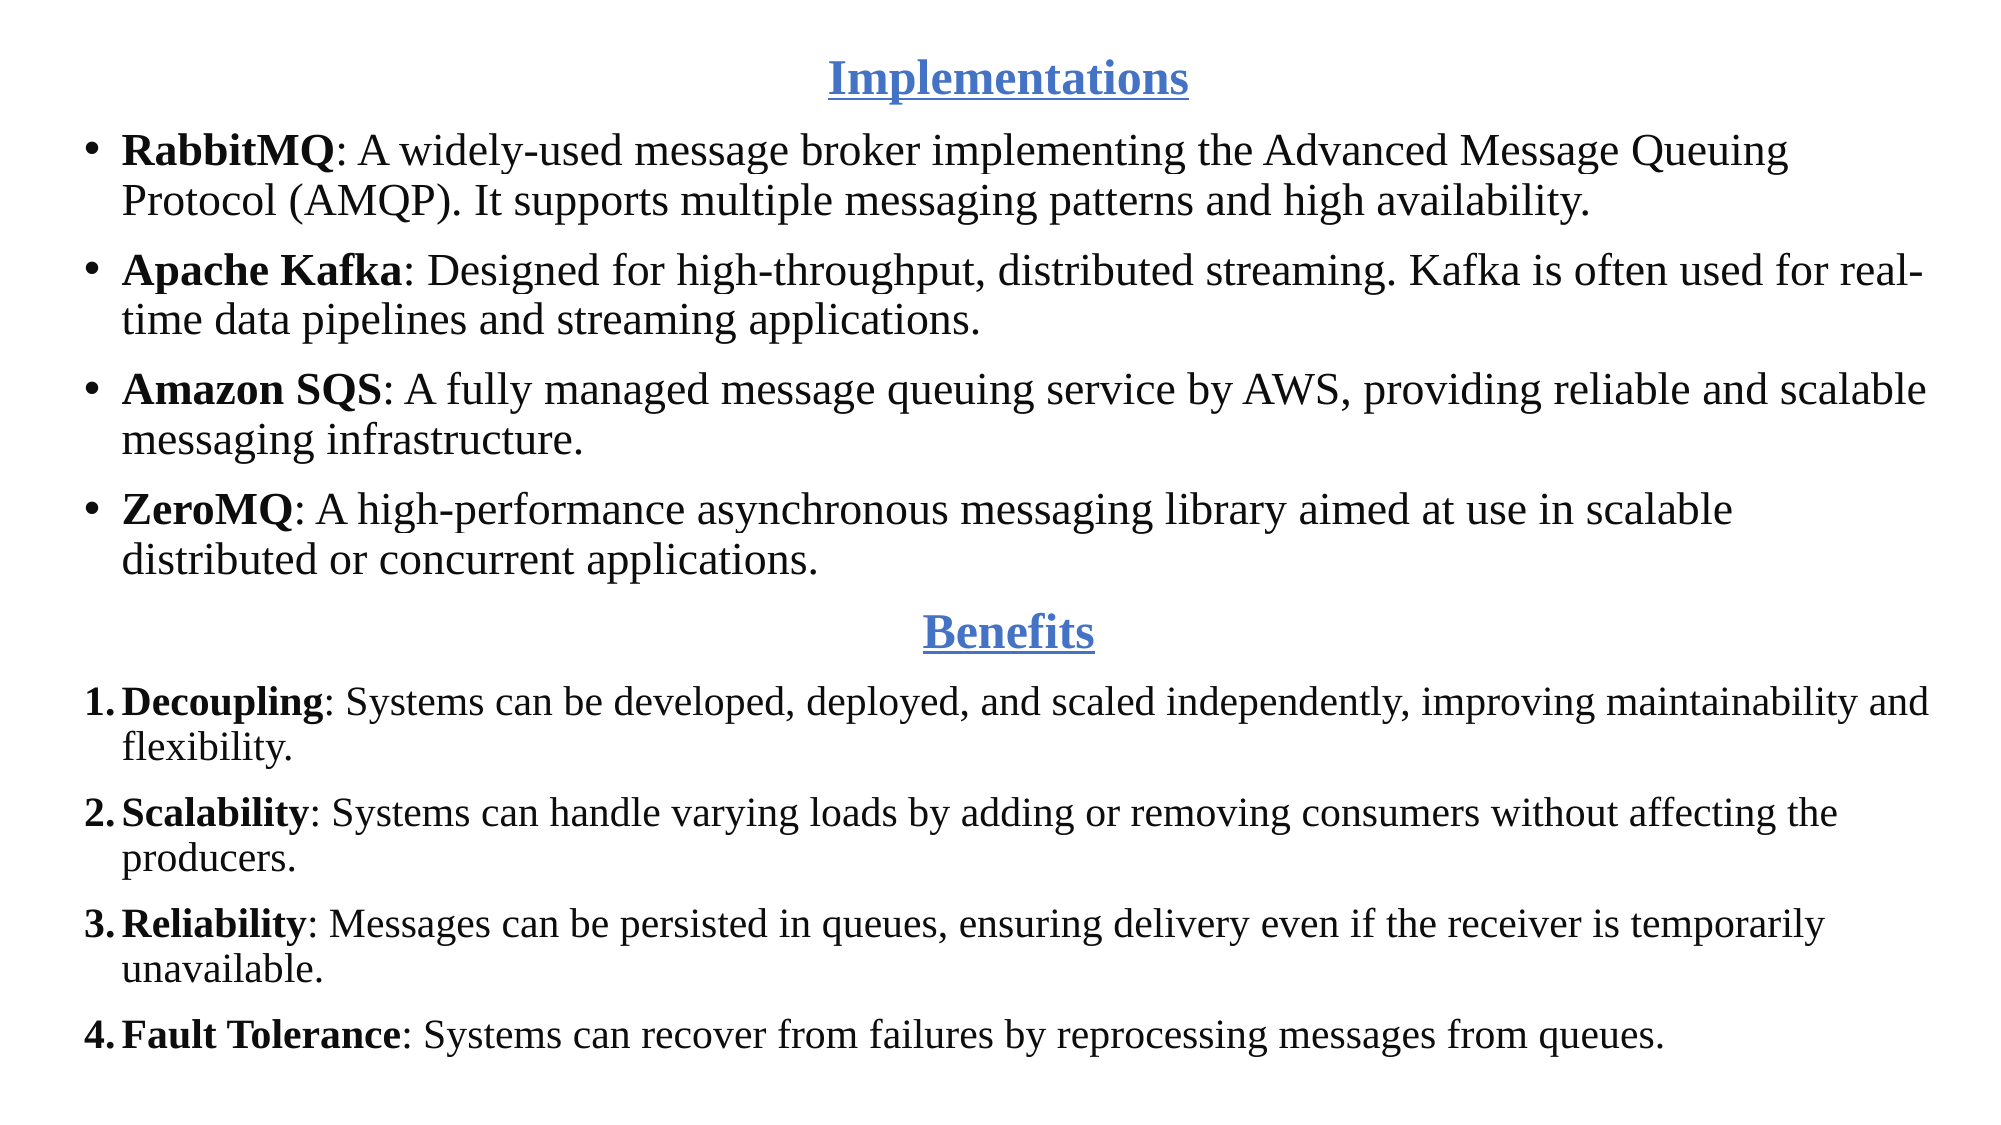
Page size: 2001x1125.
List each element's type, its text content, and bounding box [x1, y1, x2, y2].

list Implementations RabbitMQ: A widely-used message broker implementing the Advanced Message Queuing Protocol (AMQP). It supports multiple messaging patterns and high availability. Apache Kafka: Designed for high-throughput, distributed streaming. Kafka is often used for real-time data pipelines and streaming applications. Amazon SQS: A fully managed message queuing service by AWS, providing reliable and scalable messaging infrastructure. ZeroMQ: A high-performance asynchronous messaging library aimed at use in scalable distributed or concurrent applications. Benefits Decoupling: Systems can be developed, deployed, and scaled independently, improving maintainability and flexibility. Scalability: Systems can handle varying loads by adding or removing consumers without affecting the producers. Reliability: Messages can be persisted in queues, ensuring delivery even if the receiver is temporarily unavailable. Fault Tolerance: Systems can recover from failures by reprocessing messages from queues. [69, 43, 1949, 1088]
